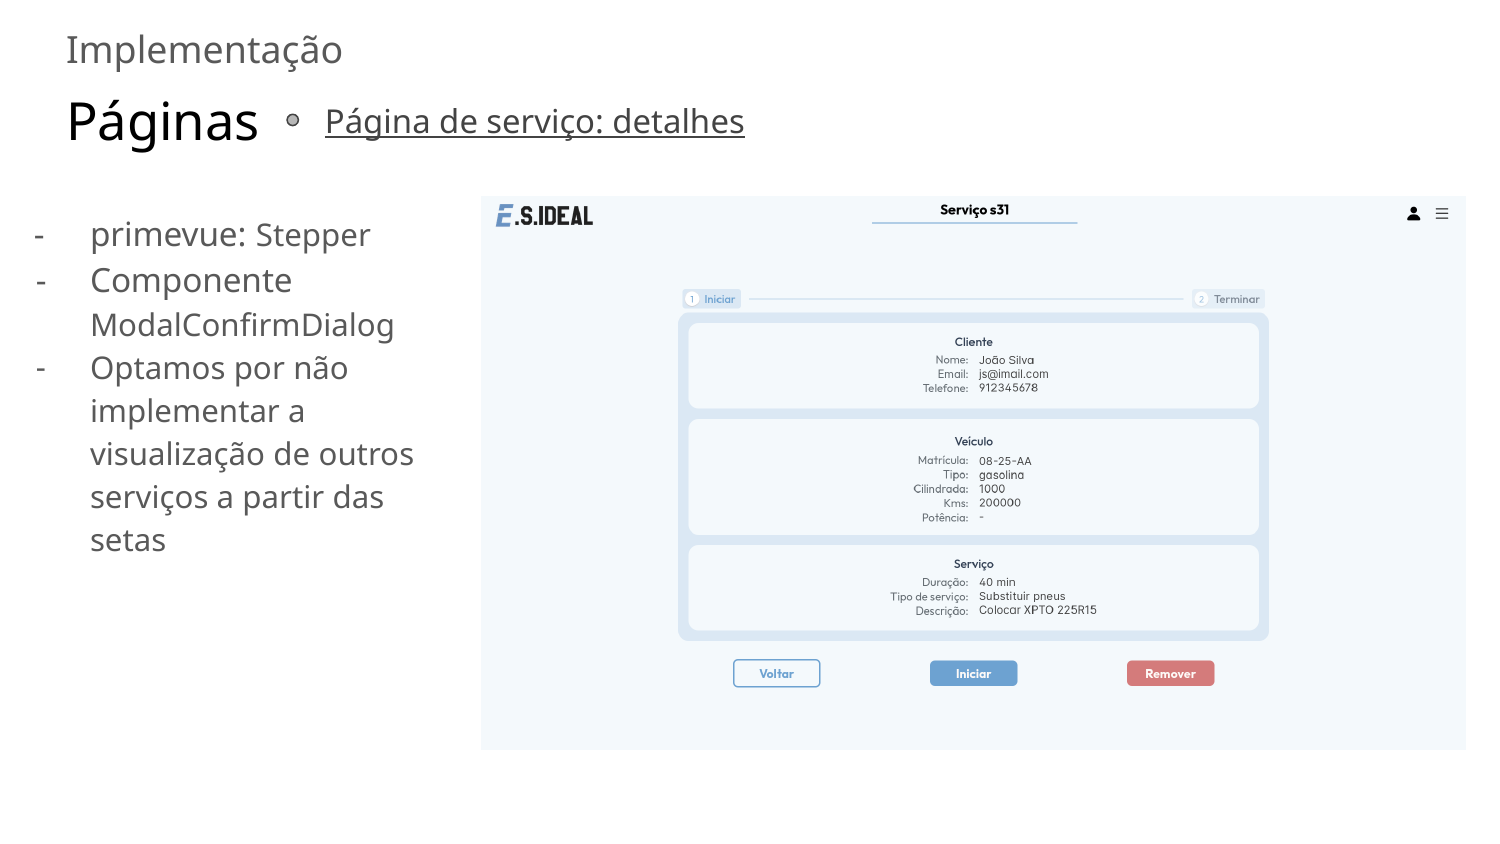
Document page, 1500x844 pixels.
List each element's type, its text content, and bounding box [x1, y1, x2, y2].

title Página de serviço: detalhes [309, 85, 848, 155]
picture [481, 195, 1466, 750]
list primevue: Stepper Componente ModalConfirmDialog Optamos por não implementar a visualização de outros serviços a partir das setas [0, 192, 482, 753]
text_box [287, 114, 299, 126]
title Páginas [51, 73, 288, 167]
text_box Implementação [51, 11, 416, 73]
